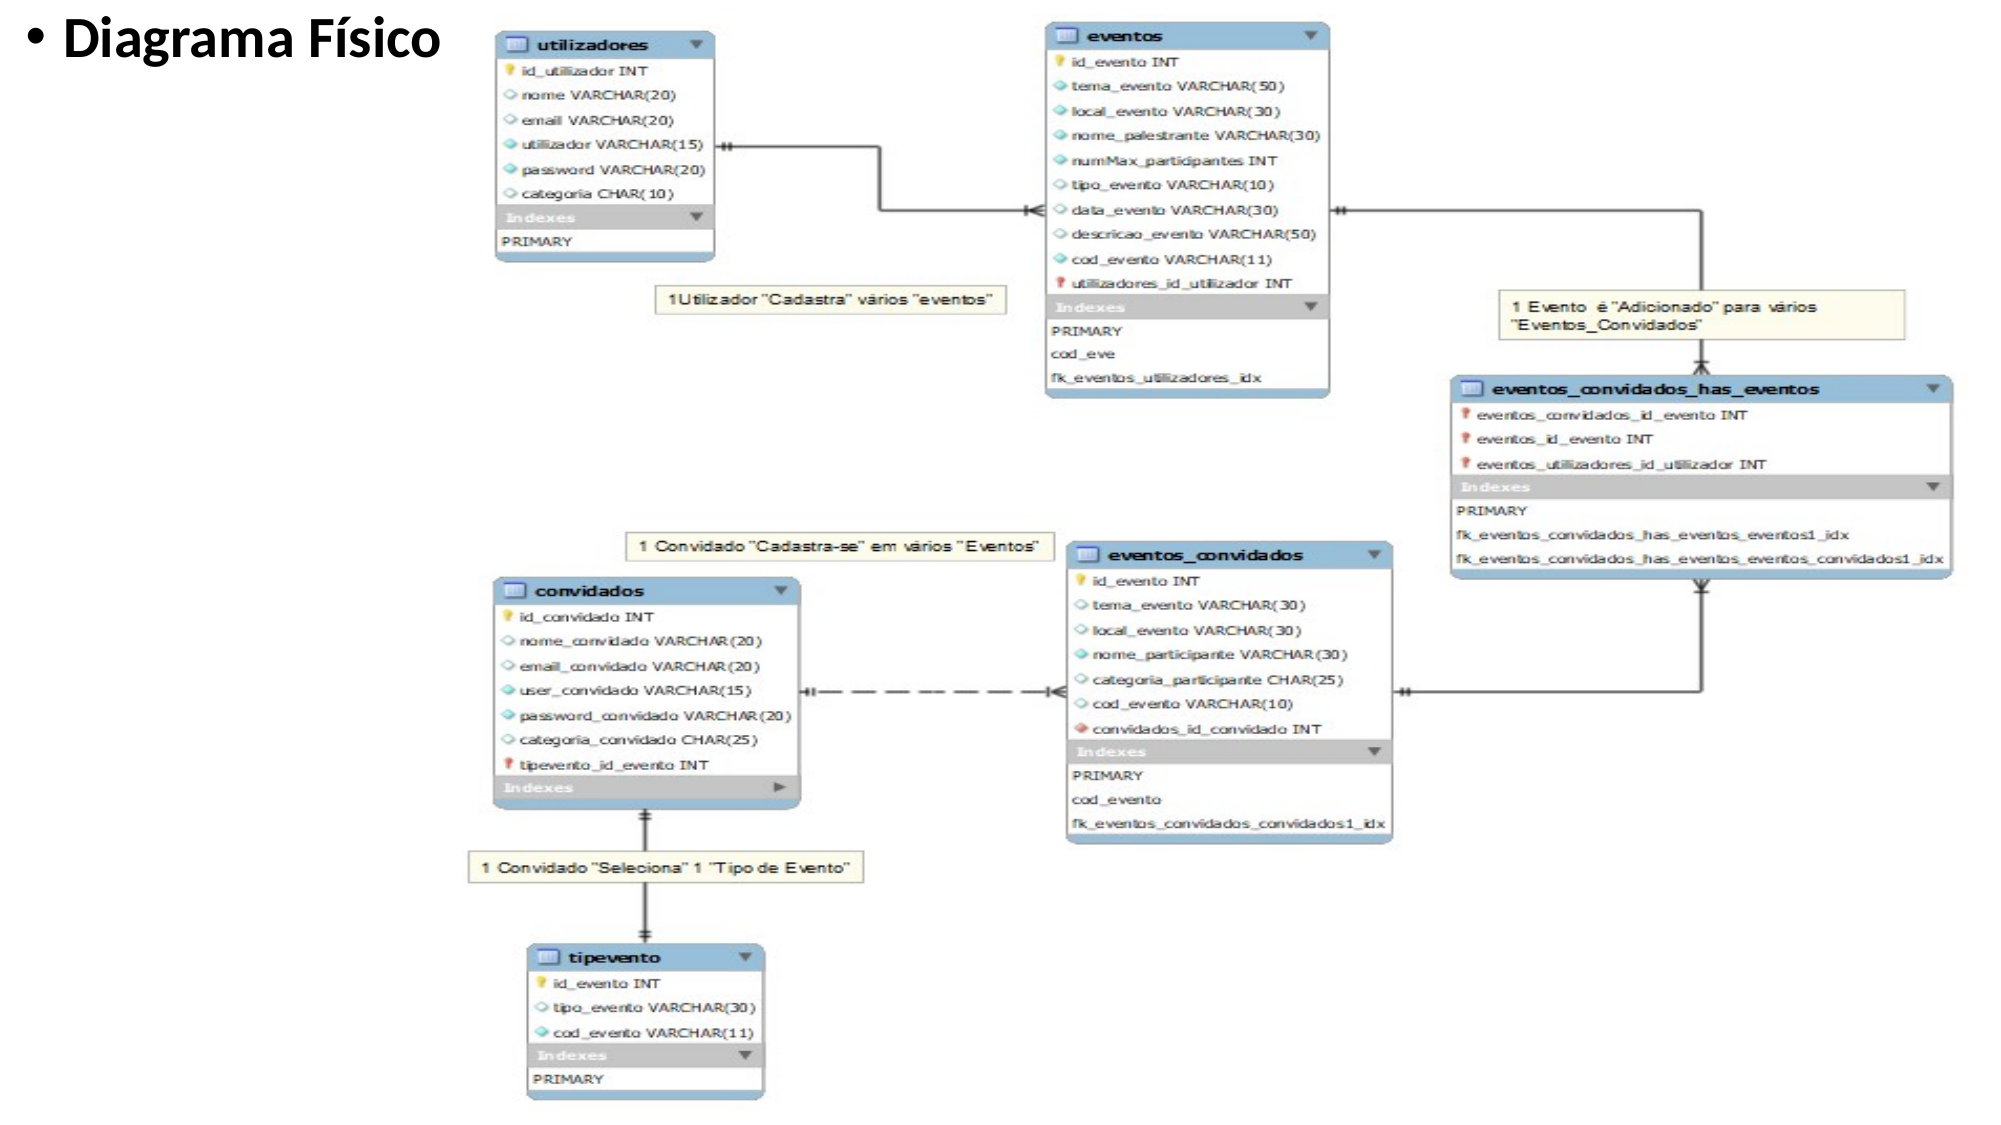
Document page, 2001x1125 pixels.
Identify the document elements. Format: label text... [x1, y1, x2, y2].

list Diagrama Físico [10, 0, 1989, 1111]
picture [462, 13, 1969, 1112]
